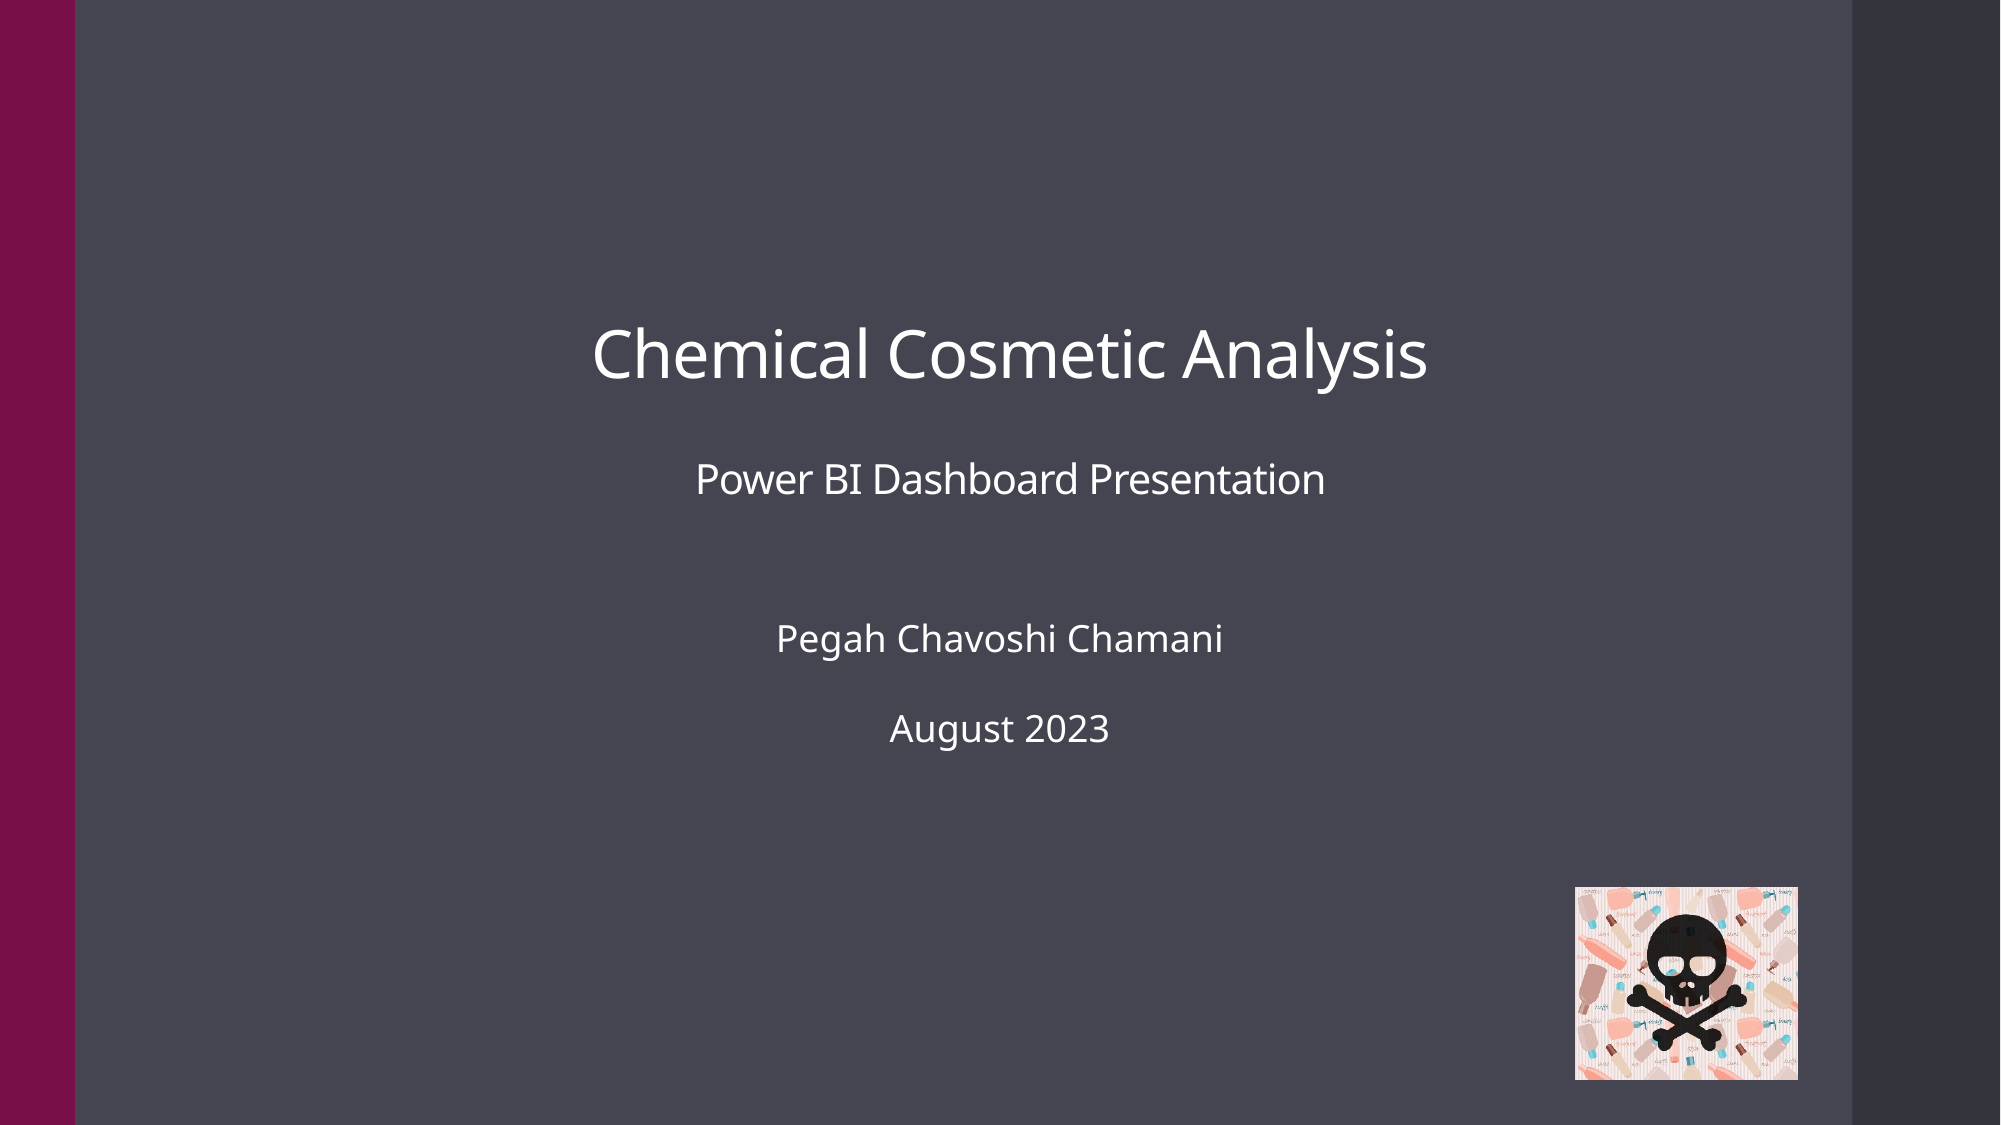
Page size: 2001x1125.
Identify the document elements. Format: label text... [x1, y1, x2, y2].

title Chemical Cosmetic Analysis Power BI Dashboard Presentation [266, 289, 1755, 511]
picture [1575, 887, 1799, 1081]
text_box Pegah Chavoshi Chamani August 2023 [499, 607, 1501, 757]
